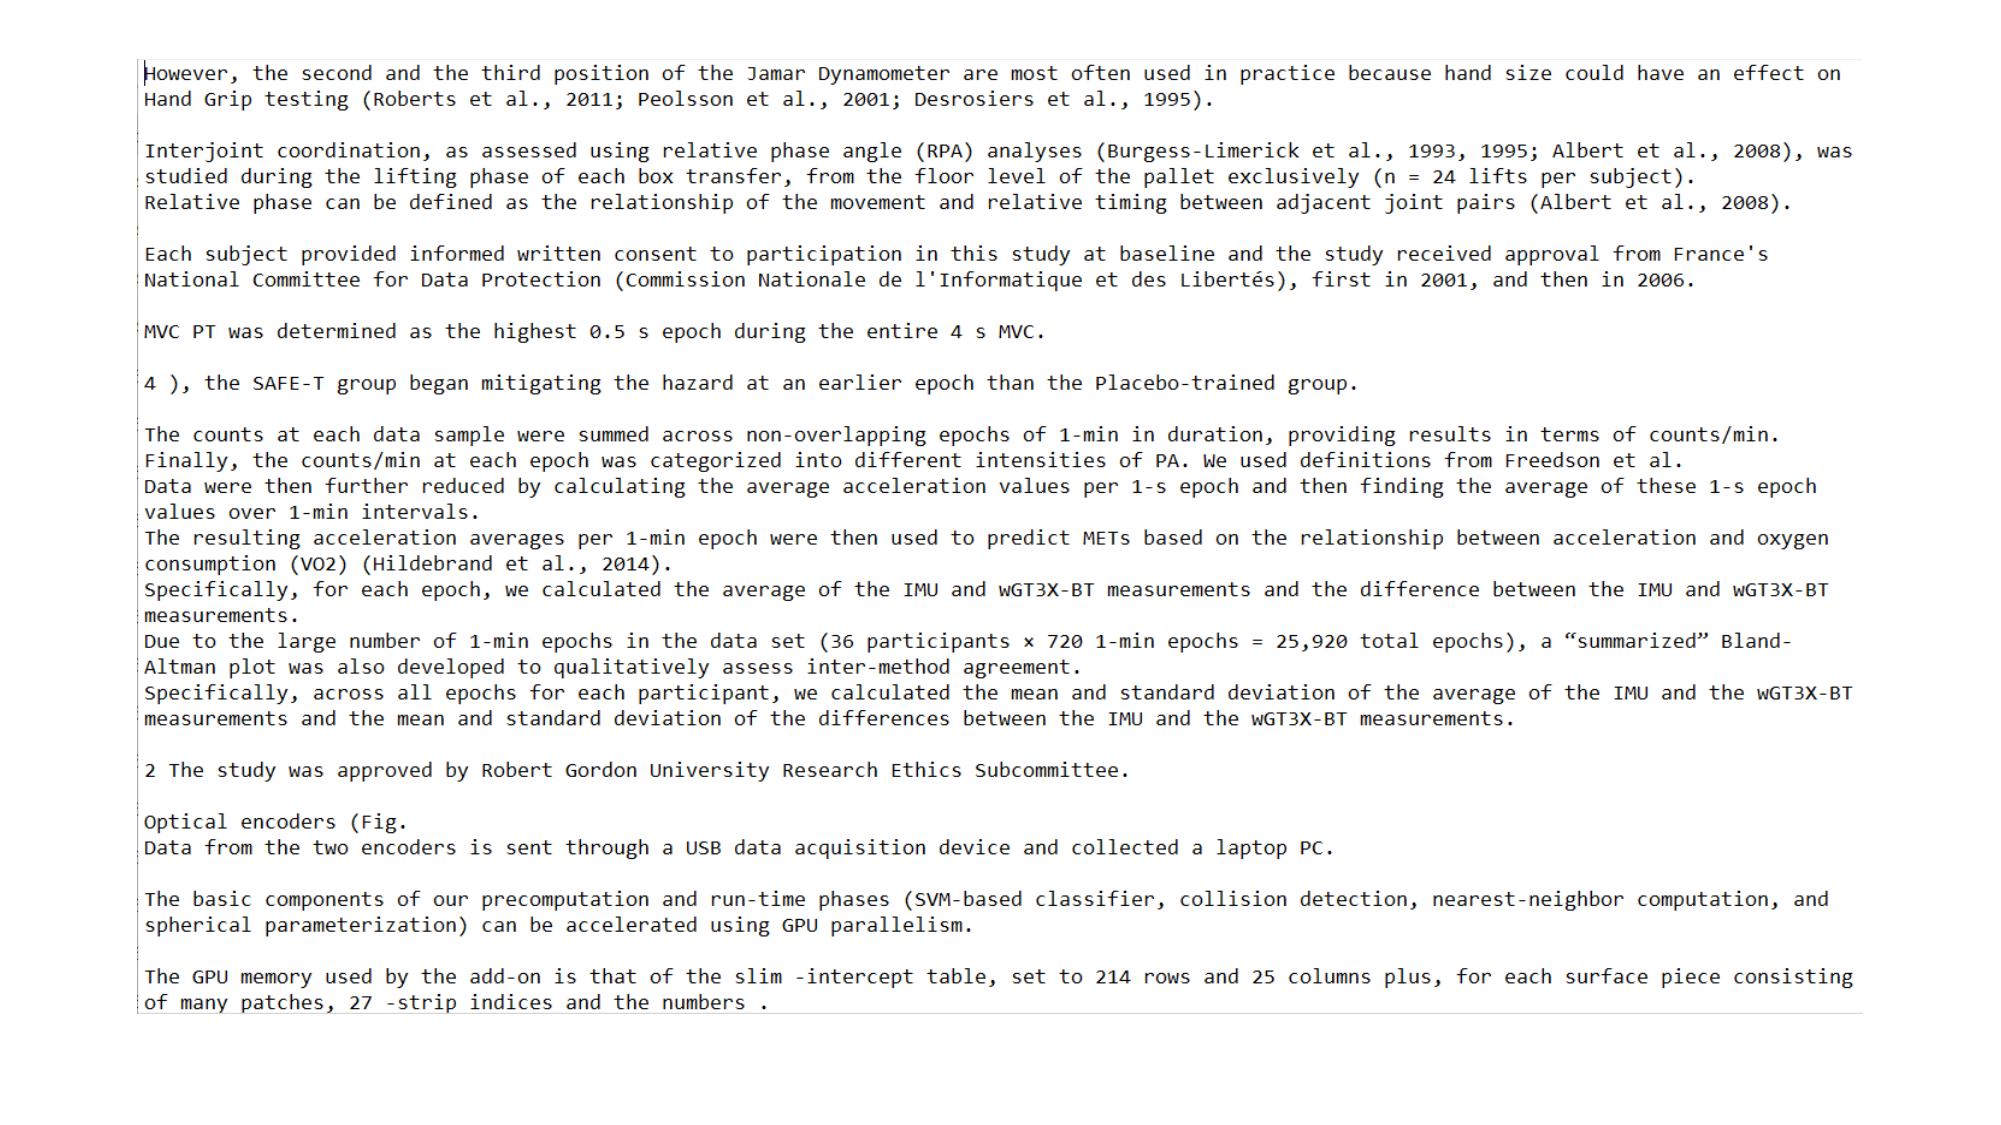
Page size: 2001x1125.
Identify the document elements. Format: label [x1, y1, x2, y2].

list [137, 59, 1863, 1014]
